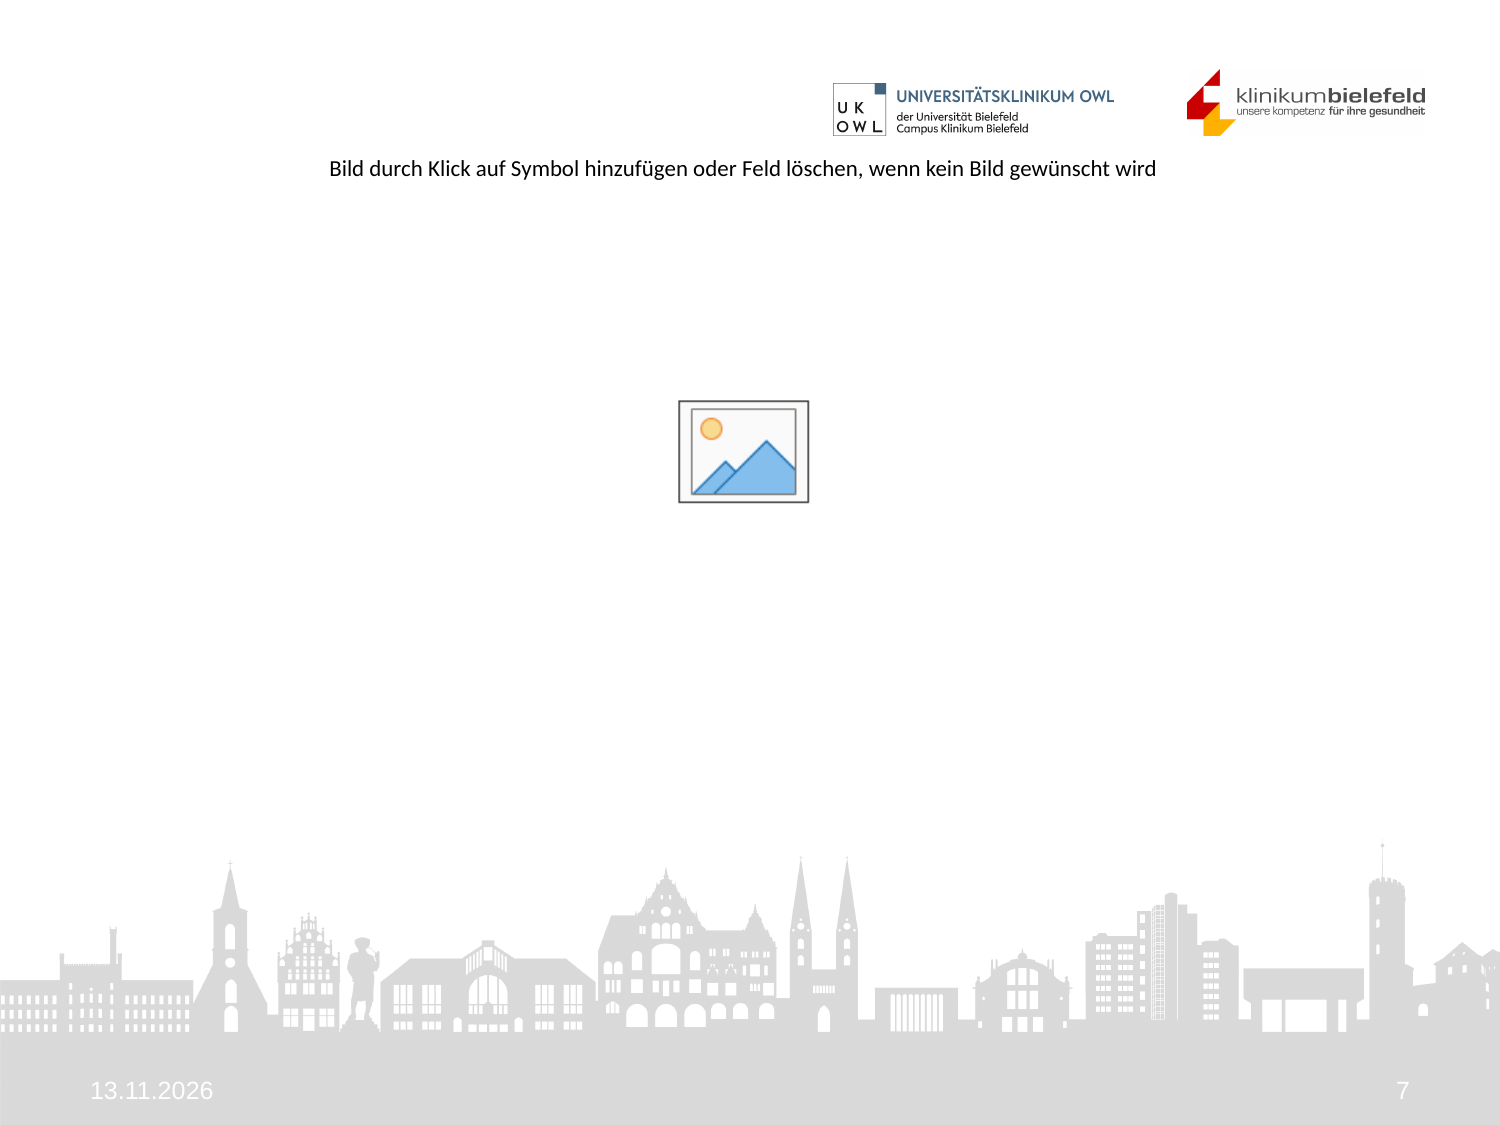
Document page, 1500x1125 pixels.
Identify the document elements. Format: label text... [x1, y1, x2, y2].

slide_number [75, 1059, 425, 1120]
slide_number 7 [1074, 1059, 1425, 1120]
picture [1187, 69, 1425, 136]
picture [0, 838, 1500, 1125]
picture [293, 145, 1195, 759]
picture [833, 83, 1114, 136]
